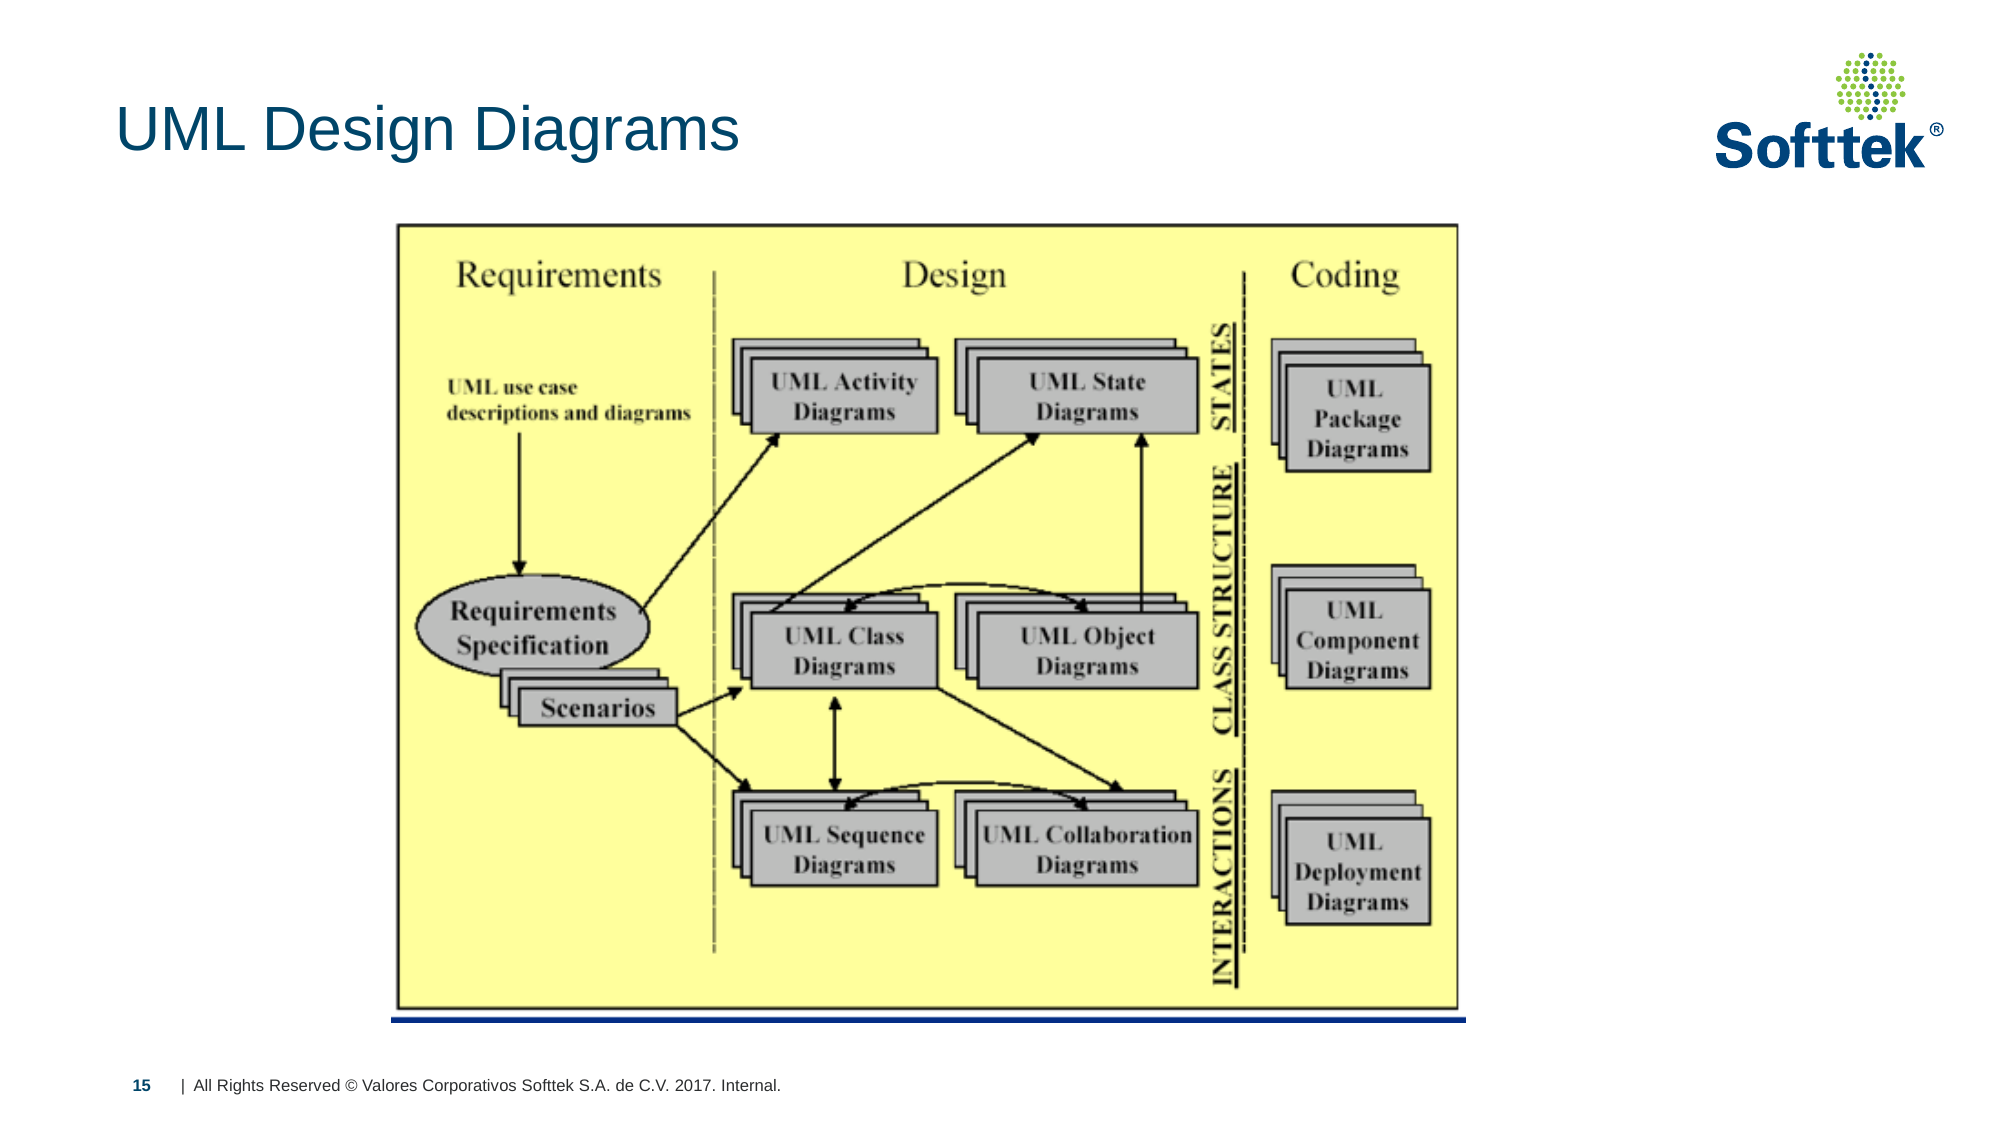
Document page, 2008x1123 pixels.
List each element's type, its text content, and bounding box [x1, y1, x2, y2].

slide_number 15 [86, 1066, 166, 1104]
picture [391, 213, 1466, 1023]
title UML Design Diagrams [100, 31, 1681, 171]
